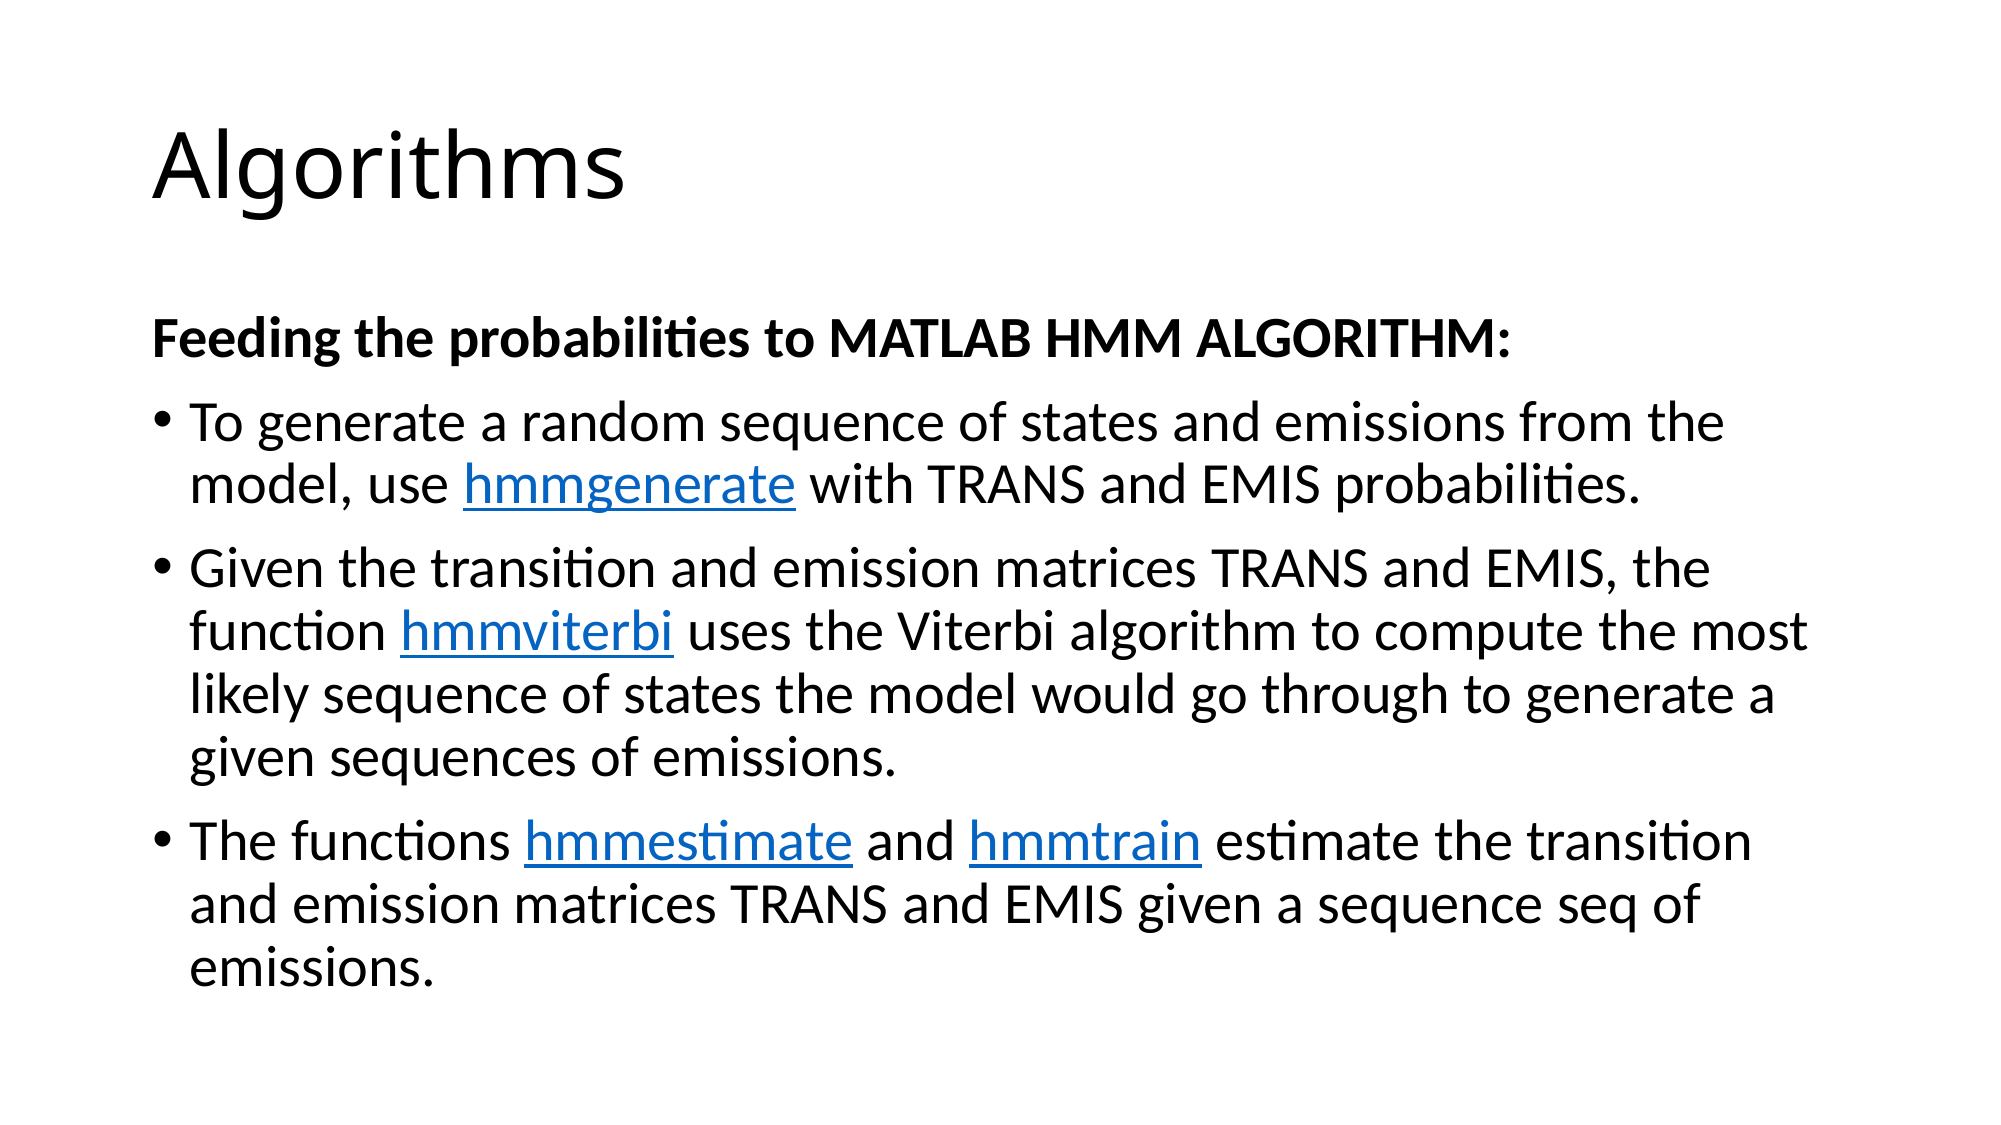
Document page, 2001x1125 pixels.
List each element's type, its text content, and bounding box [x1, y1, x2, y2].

title Algorithms [137, 59, 1863, 278]
list Feeding the probabilities to MATLAB HMM ALGORITHM: To generate a random sequence of states and emissions from the model, use hmmgenerate with TRANS and EMIS probabilities. Given the transition and emission matrices TRANS and EMIS, the function hmmviterbi uses the Viterbi algorithm to compute the most likely sequence of states the model would go through to generate a given sequences of emissions. The functions hmmestimate and hmmtrain estimate the transition and emission matrices TRANS and EMIS given a sequence seq of emissions. [137, 299, 1863, 1014]
